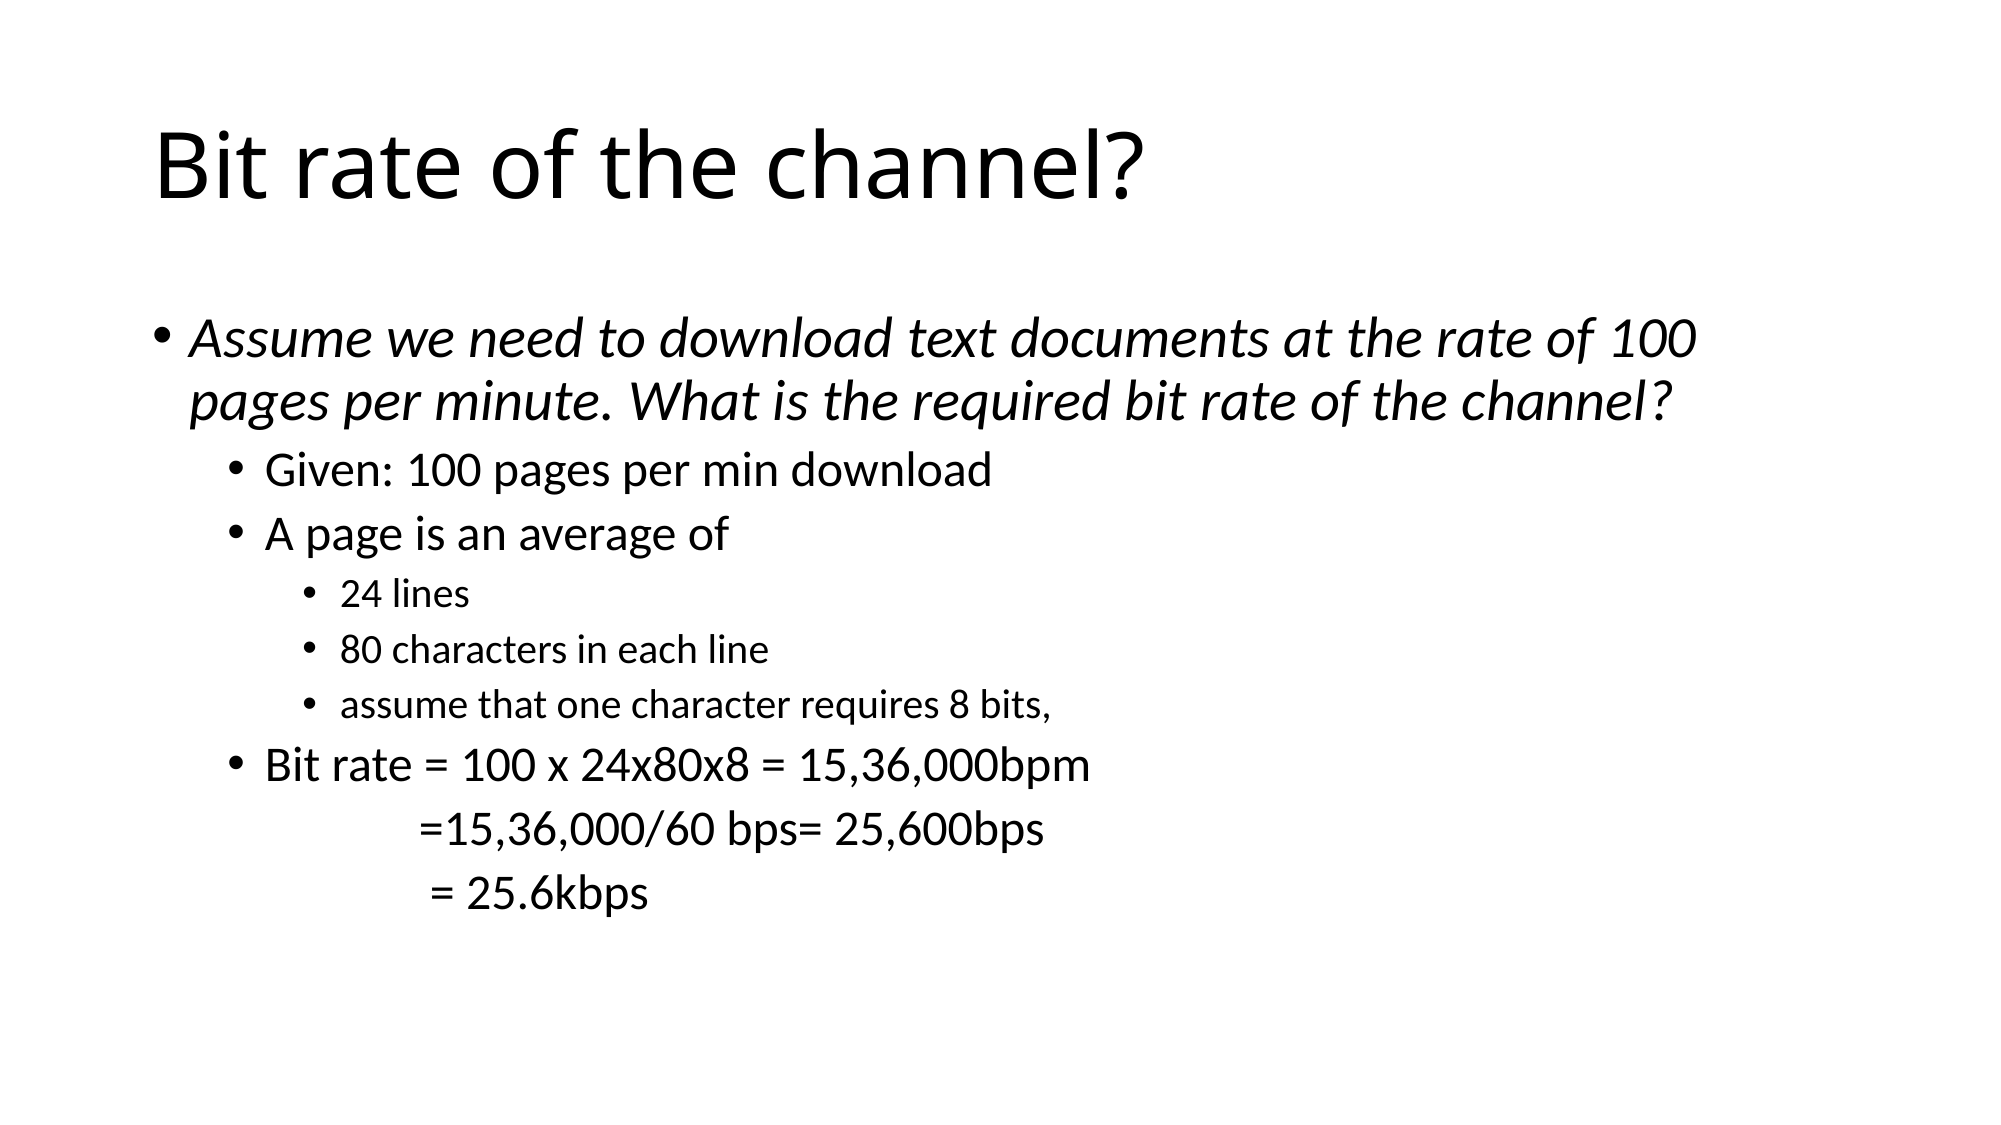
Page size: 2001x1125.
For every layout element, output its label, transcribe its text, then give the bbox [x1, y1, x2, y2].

title Bit rate of the channel? [137, 59, 1863, 278]
list Assume we need to download text documents at the rate of 100 pages per minute. What is the required bit rate of the channel? Given: 100 pages per min download A page is an average of 24 lines 80 characters in each line assume that one character requires 8 bits, Bit rate = 100 x 24x80x8 = 15,36,000bpm =15,36,000/60 bps= 25,600bps = 25.6kbps [137, 299, 1863, 1014]
